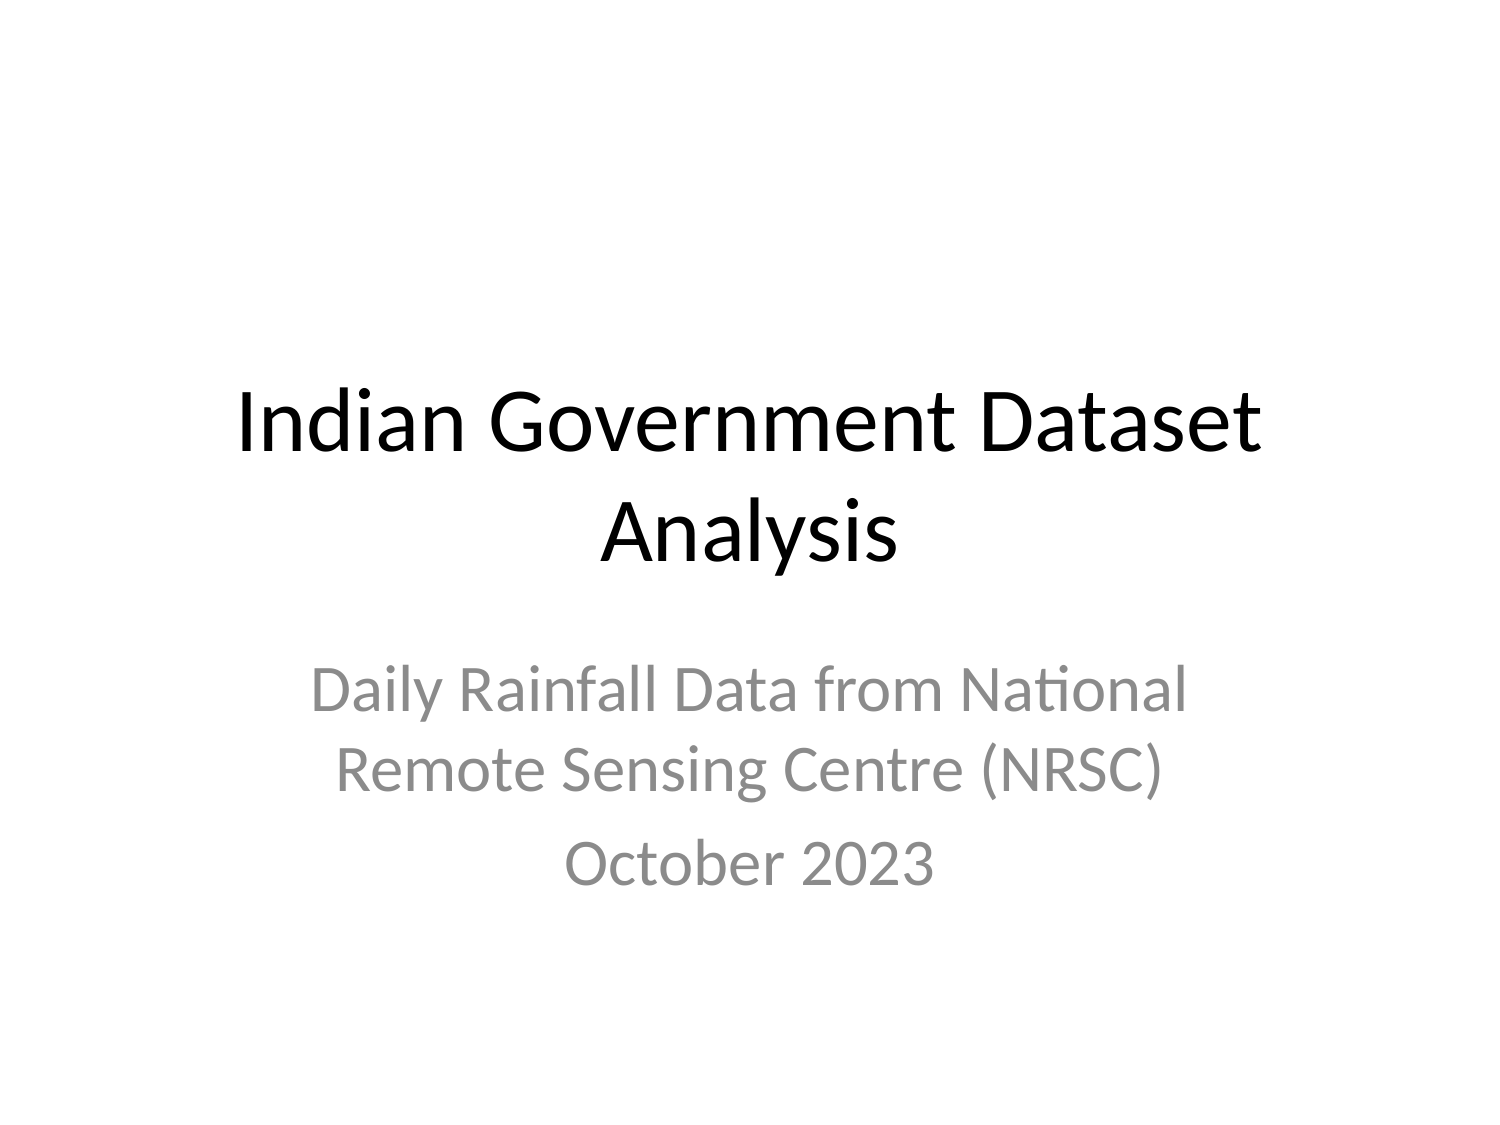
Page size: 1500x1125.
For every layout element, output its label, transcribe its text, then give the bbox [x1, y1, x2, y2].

subtitle Daily Rainfall Data from National Remote Sensing Centre (NRSC) October 2023 [225, 637, 1275, 925]
title Indian Government Dataset Analysis [112, 349, 1388, 591]
